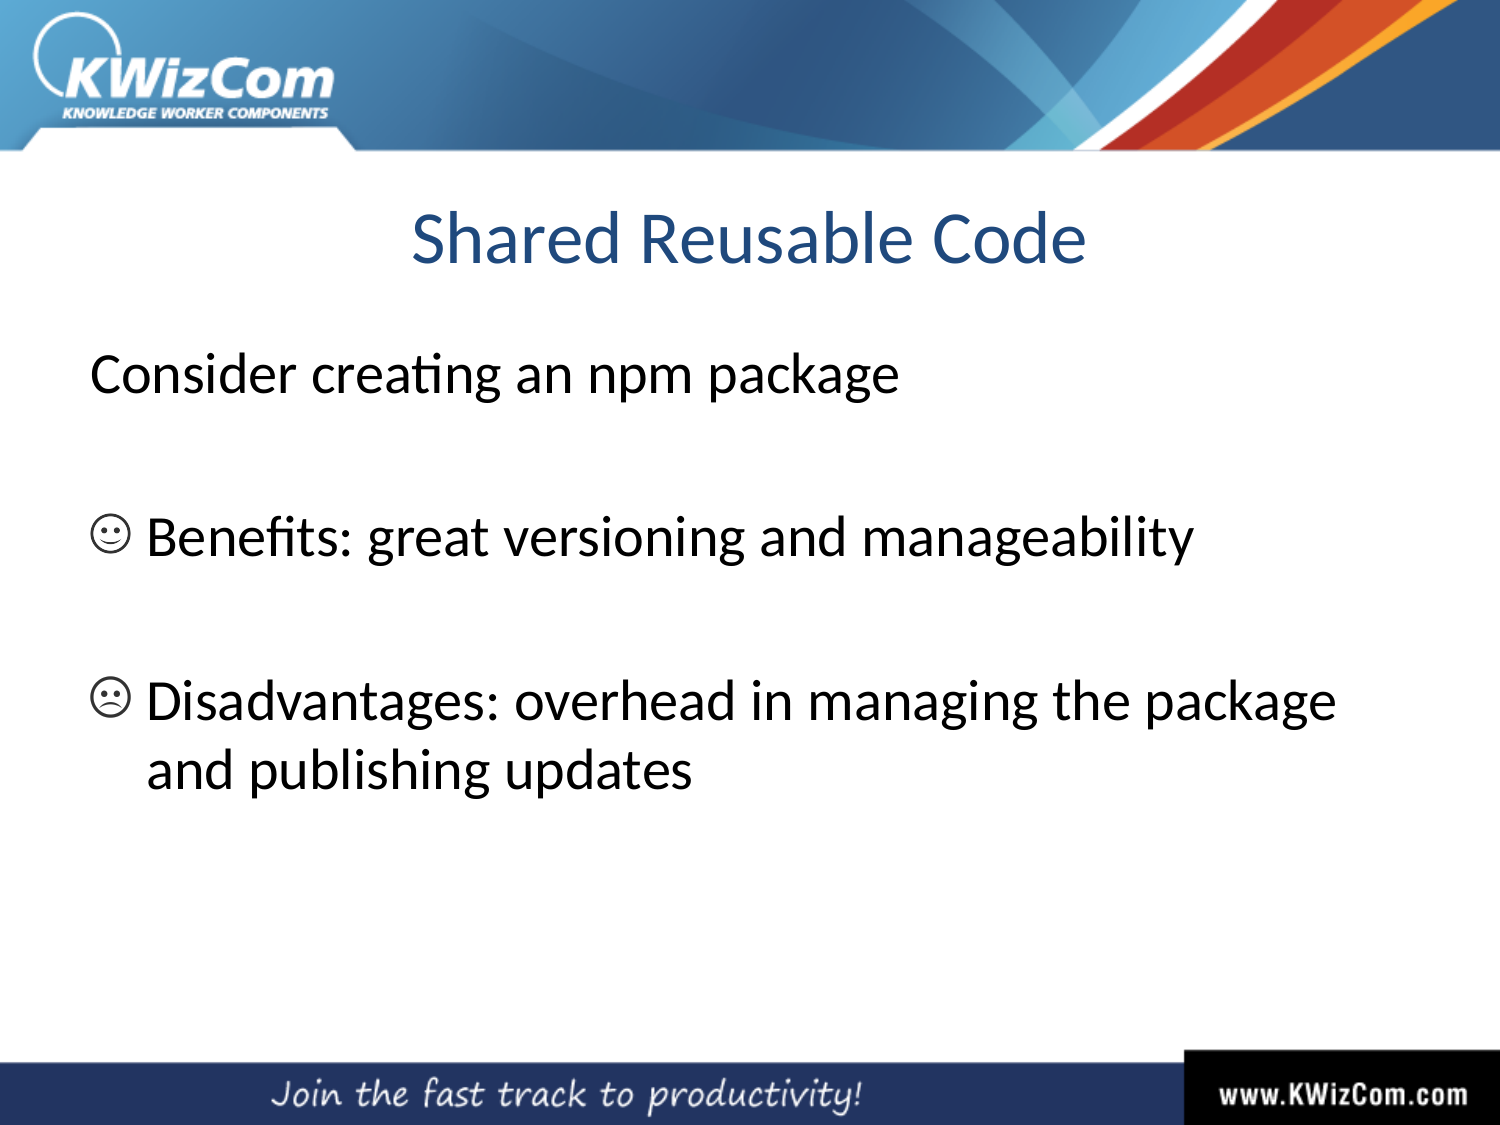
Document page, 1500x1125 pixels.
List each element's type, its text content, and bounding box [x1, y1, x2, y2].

picture [0, 0, 1500, 1125]
title Shared Reusable Code [75, 152, 1425, 315]
list Consider creating an npm package Benefits: great versioning and manageability Disadvantages: overhead in managing the package and publishing updates [75, 328, 1425, 1005]
